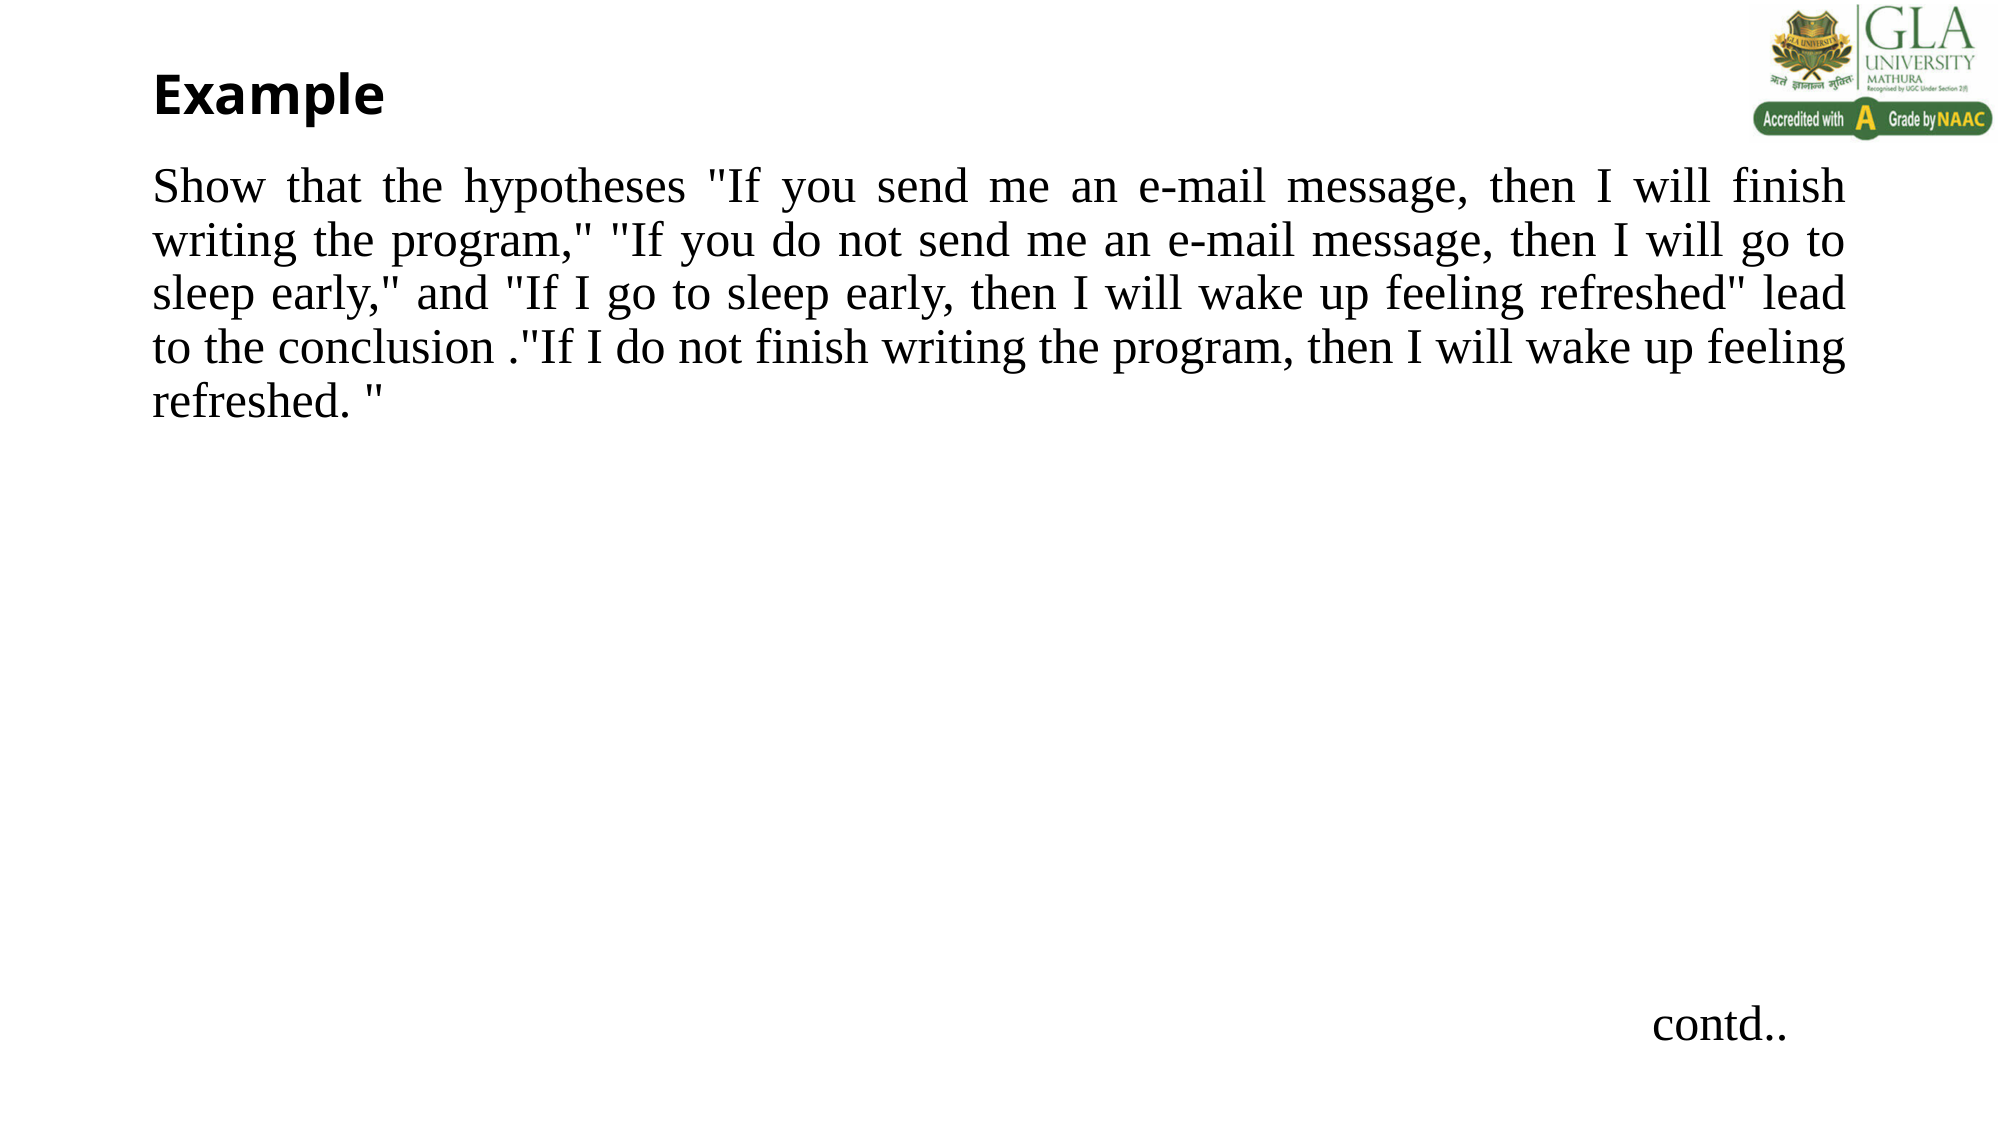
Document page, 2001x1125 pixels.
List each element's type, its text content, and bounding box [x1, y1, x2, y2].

list Show that the hypotheses "If you send me an e-mail message, then I will finish writing the program," "If you do not send me an e-mail message, then I will go to sleep early," and "If I go to sleep early, then I will wake up feeling refreshed" lead to the conclusion ."If I do not finish writing the program, then I will wake up feeling refreshed. " [137, 151, 1863, 1014]
title Example [137, 59, 1863, 135]
picture [1749, 4, 1998, 143]
text_box contd.. [1637, 982, 1835, 1058]
